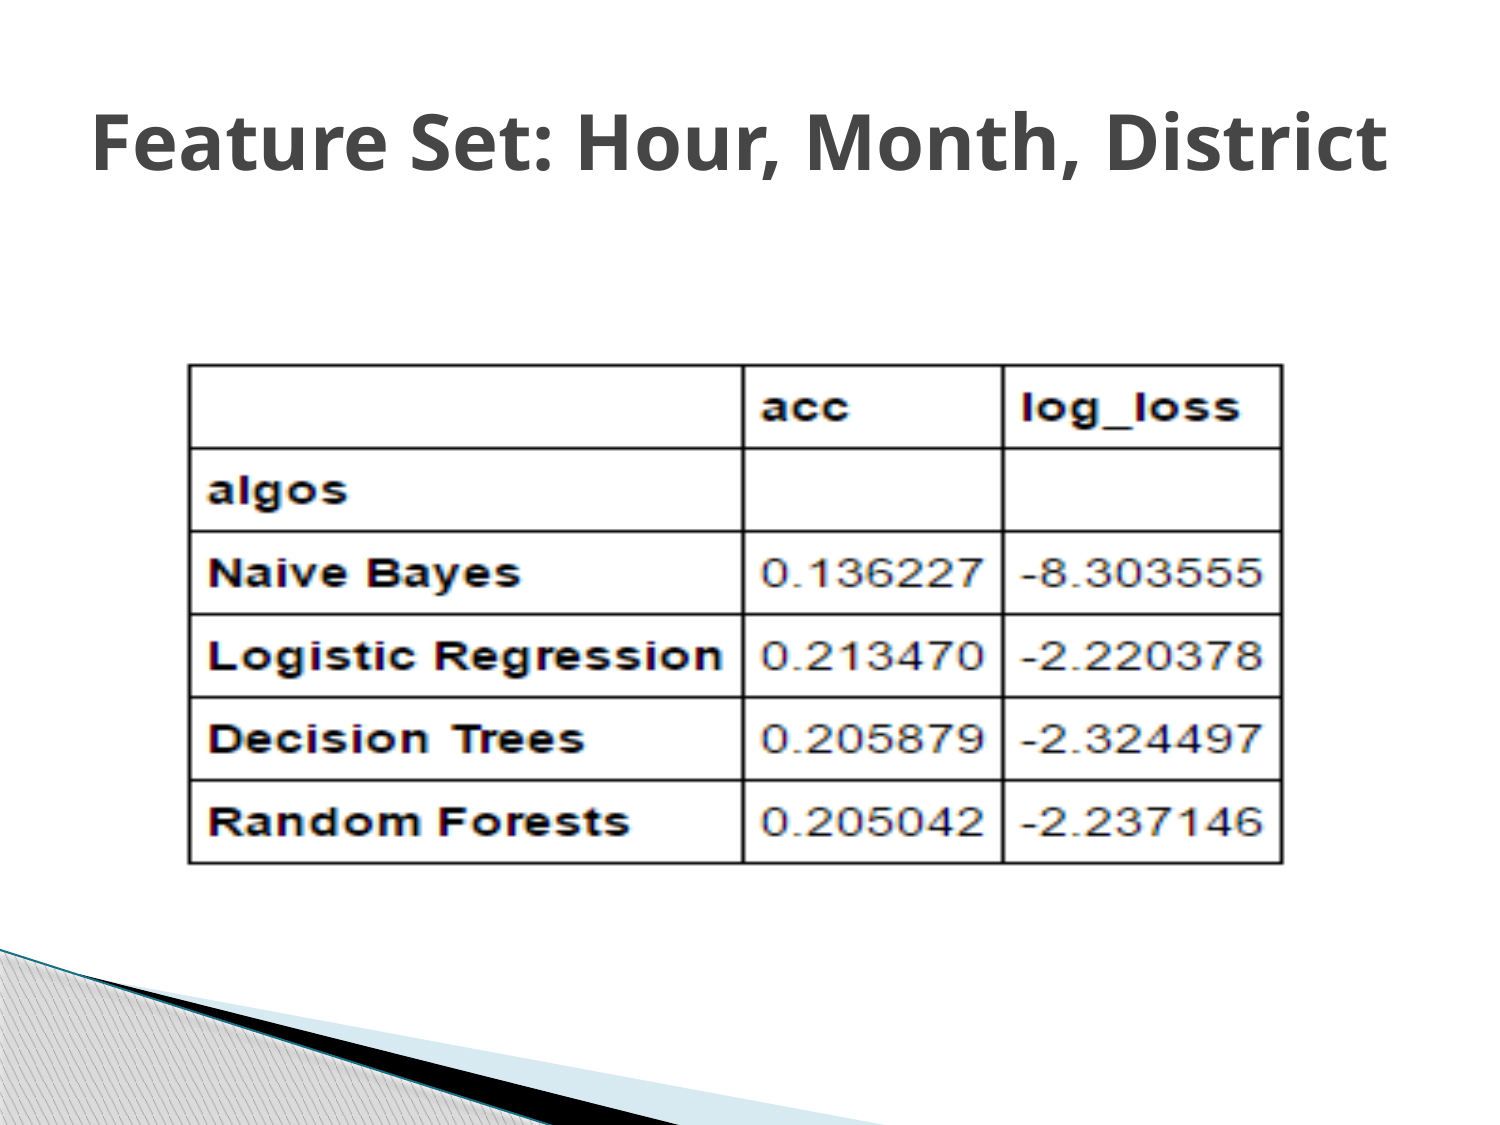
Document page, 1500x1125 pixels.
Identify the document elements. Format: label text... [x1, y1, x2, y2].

title Feature Set: Hour, Month, District [75, 45, 1425, 233]
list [174, 362, 1301, 877]
